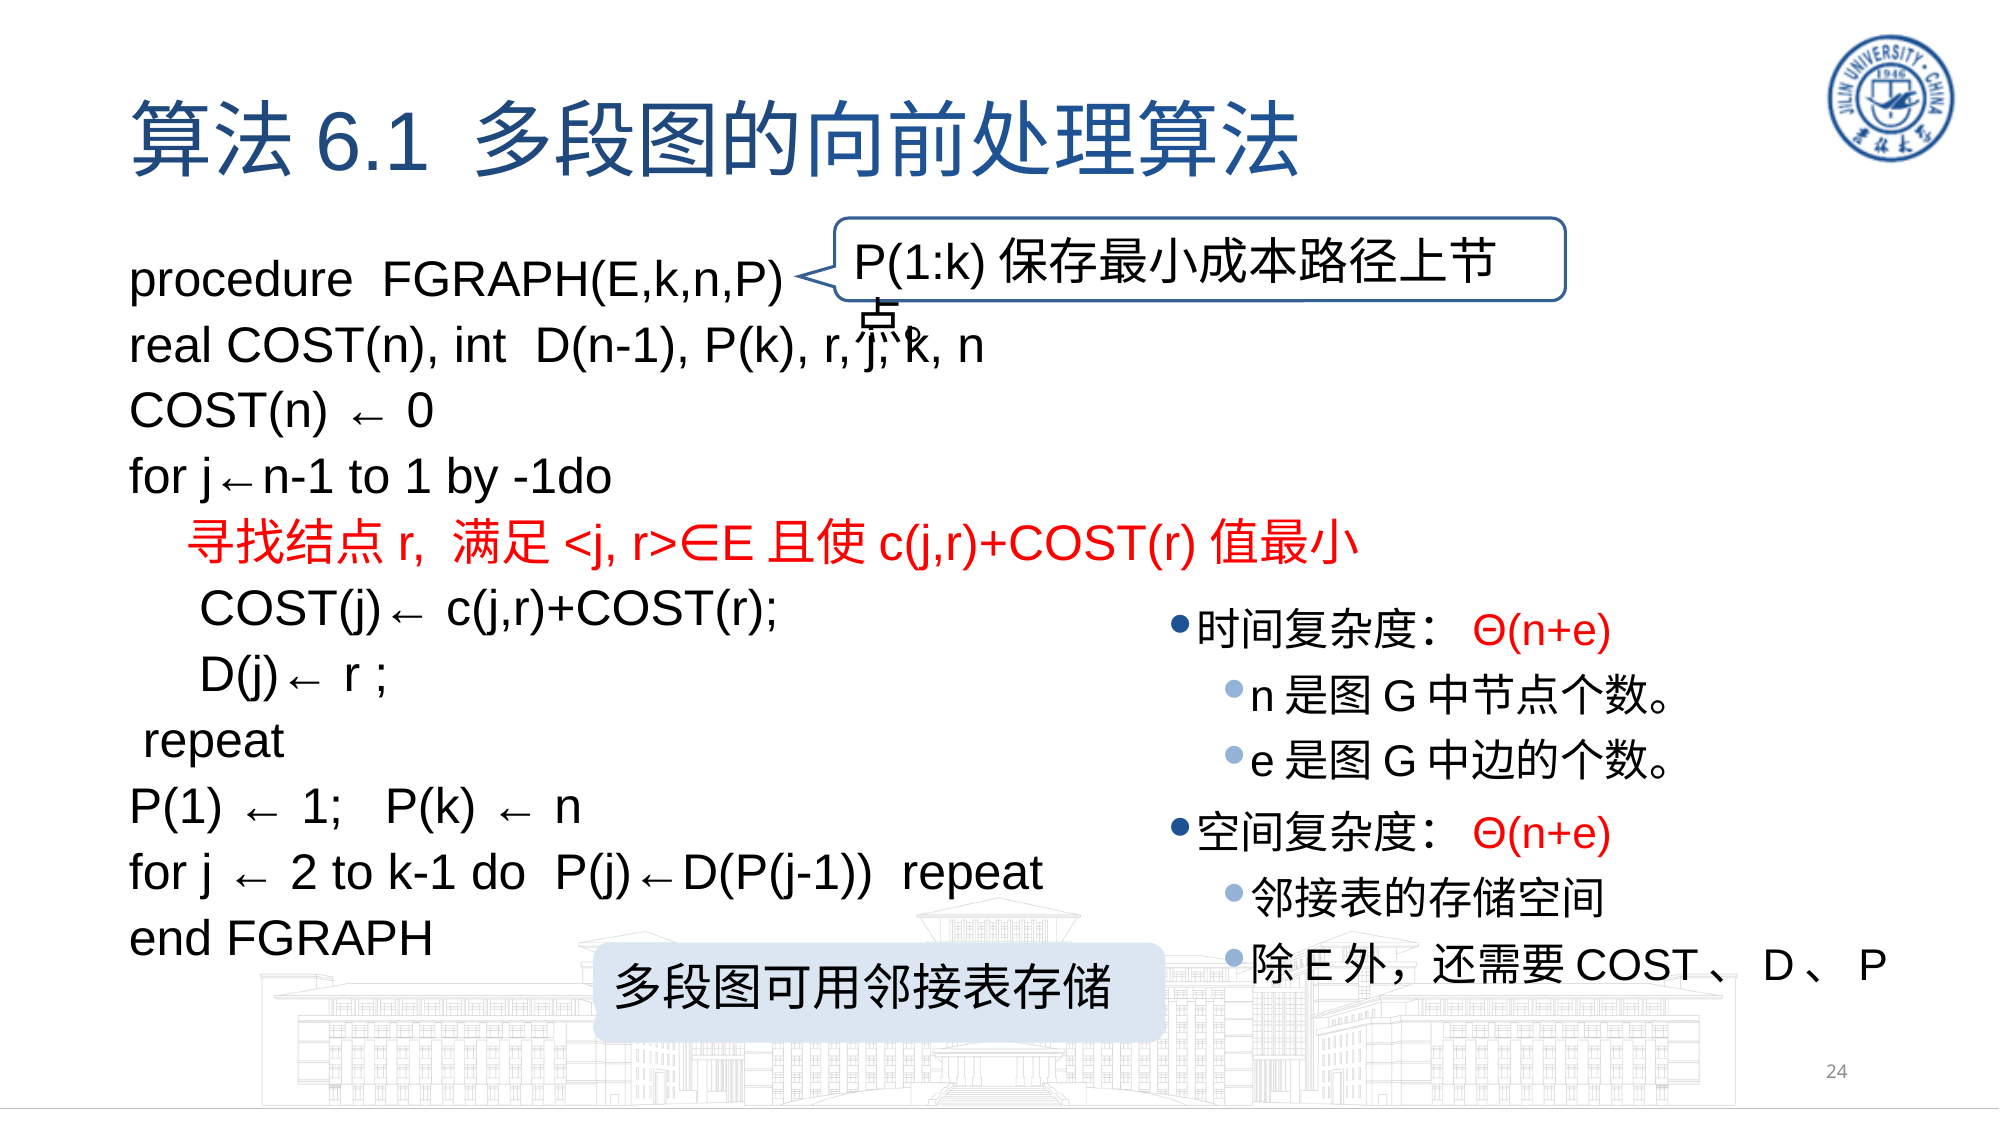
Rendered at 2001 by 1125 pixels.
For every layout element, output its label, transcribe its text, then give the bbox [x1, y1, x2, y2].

list 时间复杂度：Θ(n+e) n是图G中节点个数。 e是图G中边的个数。 空间复杂度：Θ(n+e) 邻接表的存储空间 除E外，还需要COST、D、P [1153, 588, 1913, 1002]
title 算法6.1 多段图的向前处理算法 [114, 34, 1840, 252]
text_box P(1:k)保存最小成本路径上节点。 [799, 218, 1566, 301]
slide_number 24 [1412, 1042, 1863, 1103]
text_box 多段图可用邻接表存储 [592, 942, 1166, 1043]
title 最优决策序列 [0, 897, 1999, 1109]
text_box procedure FGRAPH(E,k,n,P) real COST(n), int D(n-1), P(k), r, j, k, n COST(n) ← 0 for j←n-1 to 1 by -1do 寻找结点r, 满足<j, r>∈E且使c(j,r)+COST(r)值最小 COST(j)← c(j,r)+COST(r); D(j)← r ; repeat P(1) ← 1; P(k) ← n for j ← 2 to k-1 do P(j)←D(P(j-1)) repeat end FGRAPH [114, 232, 1440, 1011]
picture [1824, 15, 1965, 173]
